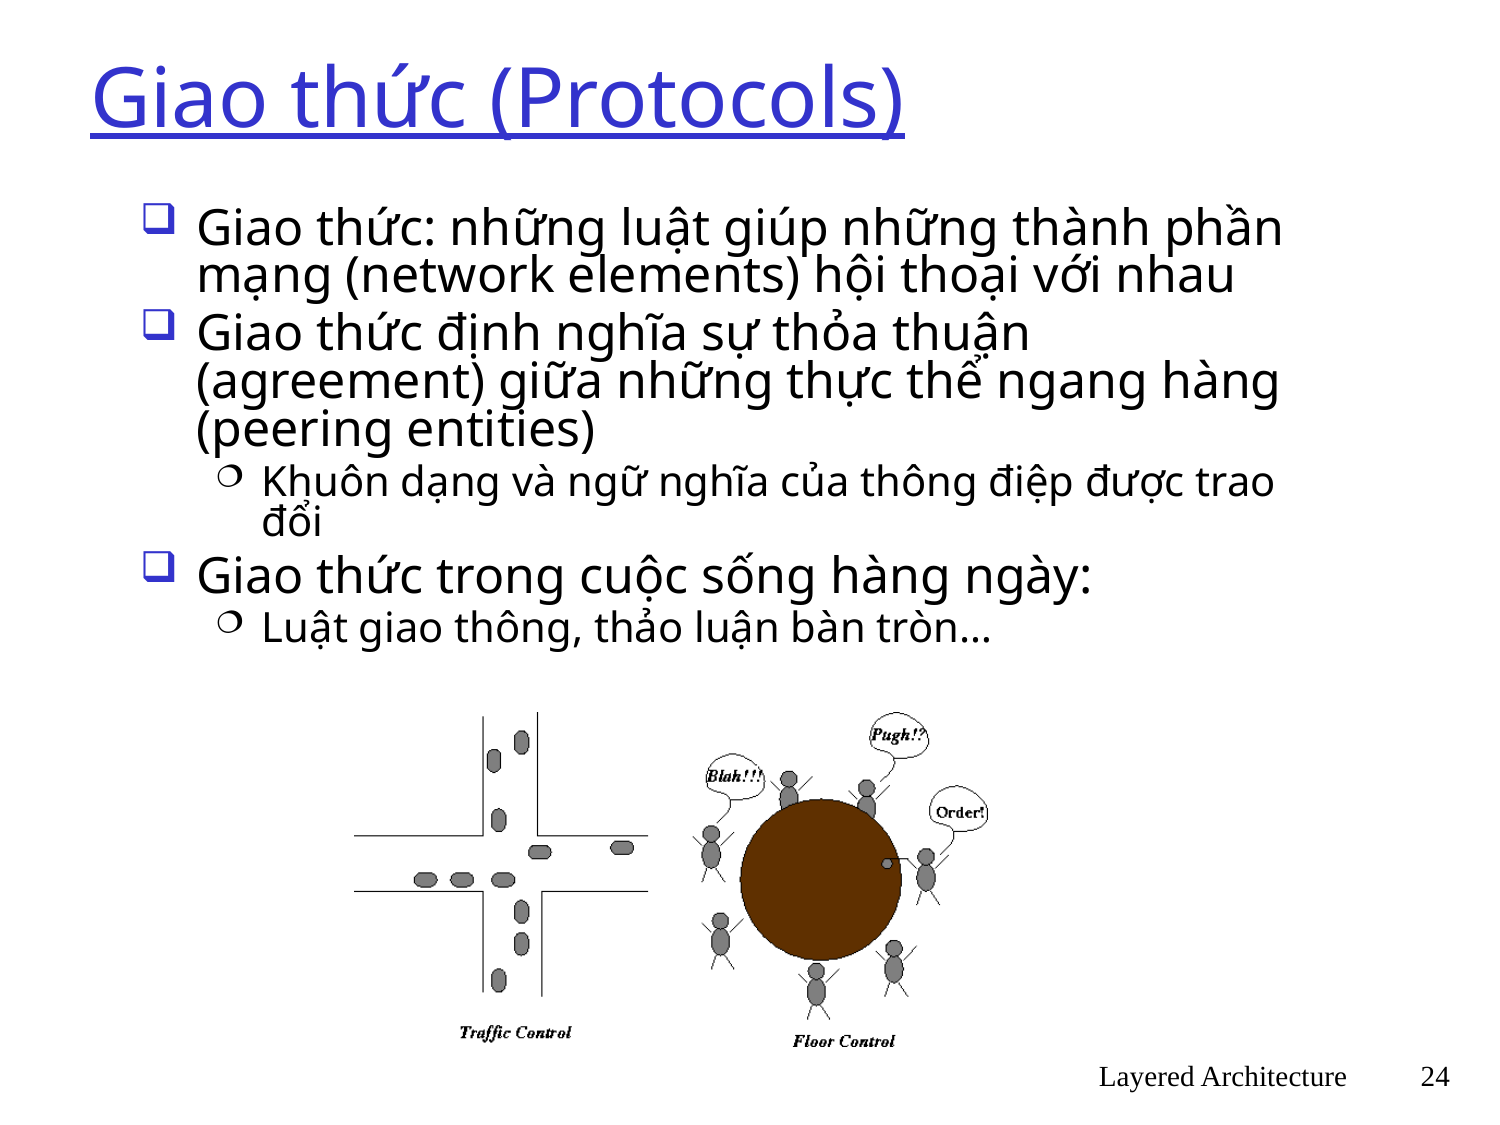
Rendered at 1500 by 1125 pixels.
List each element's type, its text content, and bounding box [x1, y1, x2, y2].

title Giao thức (Protocols) [75, 0, 1425, 188]
picture [354, 712, 988, 1048]
slide_number 24 [1362, 1049, 1466, 1125]
list Giao thức: những luật giúp những thành phần mạng (network elements) hội thoại với nhau Giao thức định nghĩa sự thỏa thuận (agreement) giữa những thực thể ngang hàng (peering entities) Khuôn dạng và ngữ nghĩa của thông điệp được trao đổi Giao thức trong cuộc sống hàng ngày: Luật giao thông, thảo luận bàn tròn… [125, 199, 1338, 700]
footer Layered Architecture [887, 1049, 1362, 1125]
